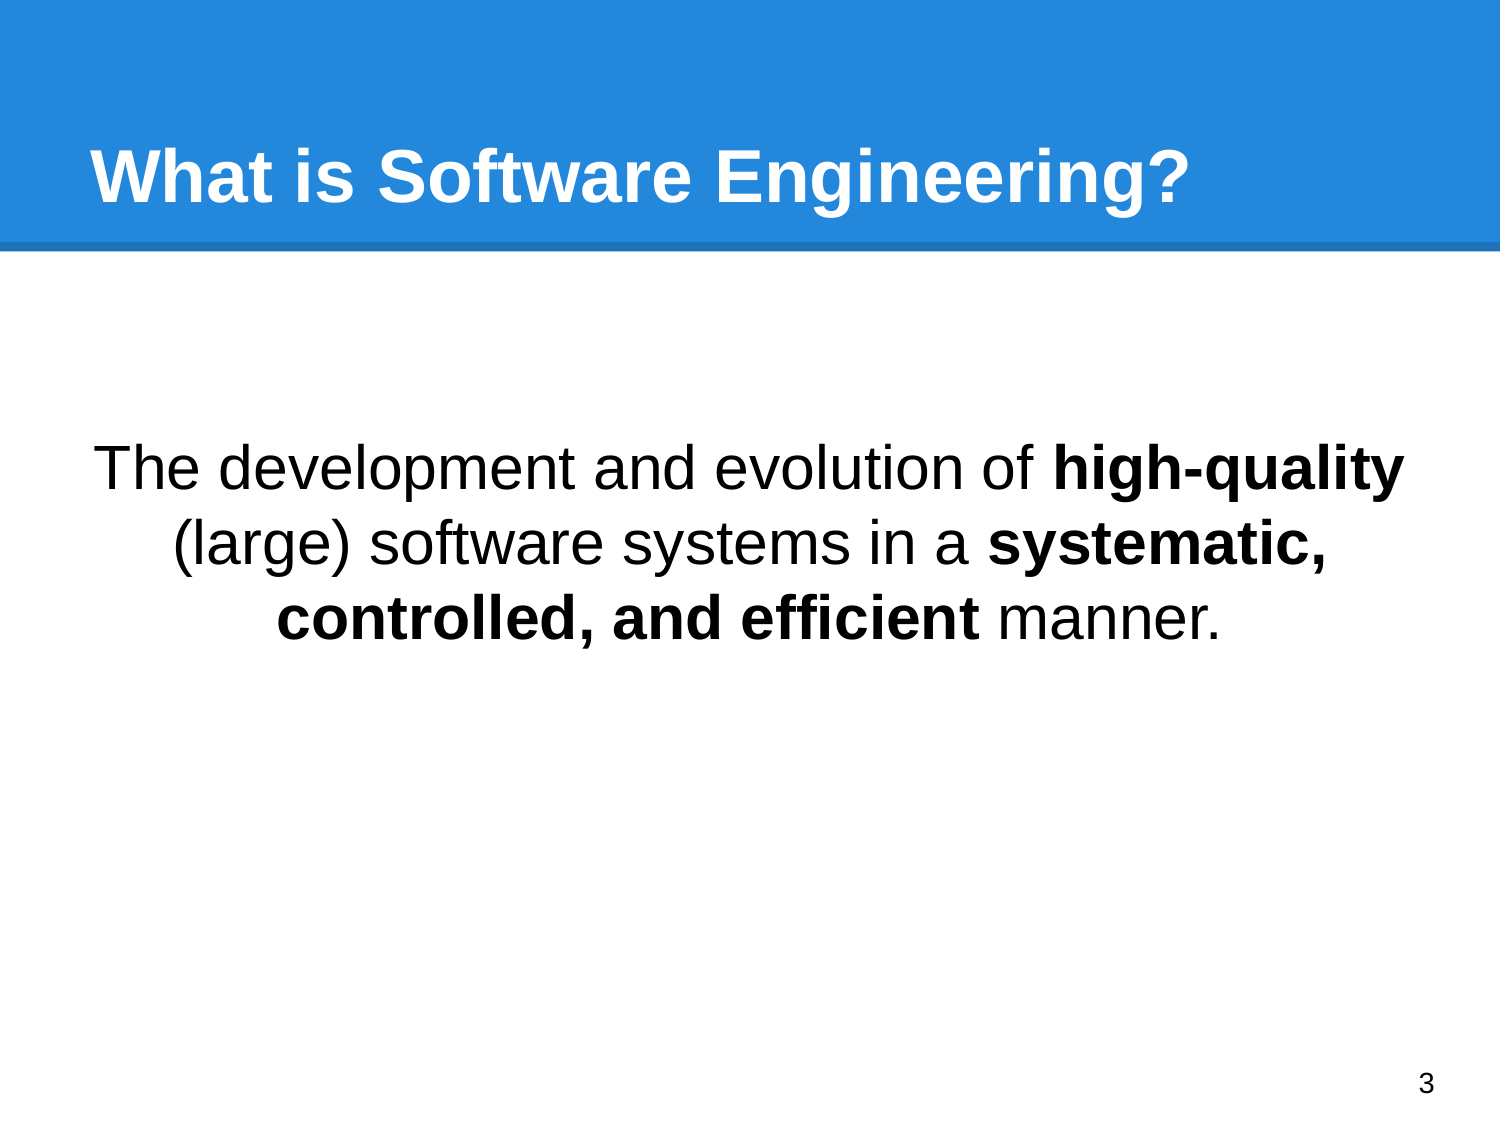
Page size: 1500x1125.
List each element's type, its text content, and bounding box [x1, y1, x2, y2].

list The development and evolution of high-quality (large) software systems in a systematic, controlled, and efficient manner. [75, 262, 1425, 1078]
slide_number ‹#› [1403, 1038, 1494, 1125]
title What is Software Engineering? [75, 45, 1425, 233]
